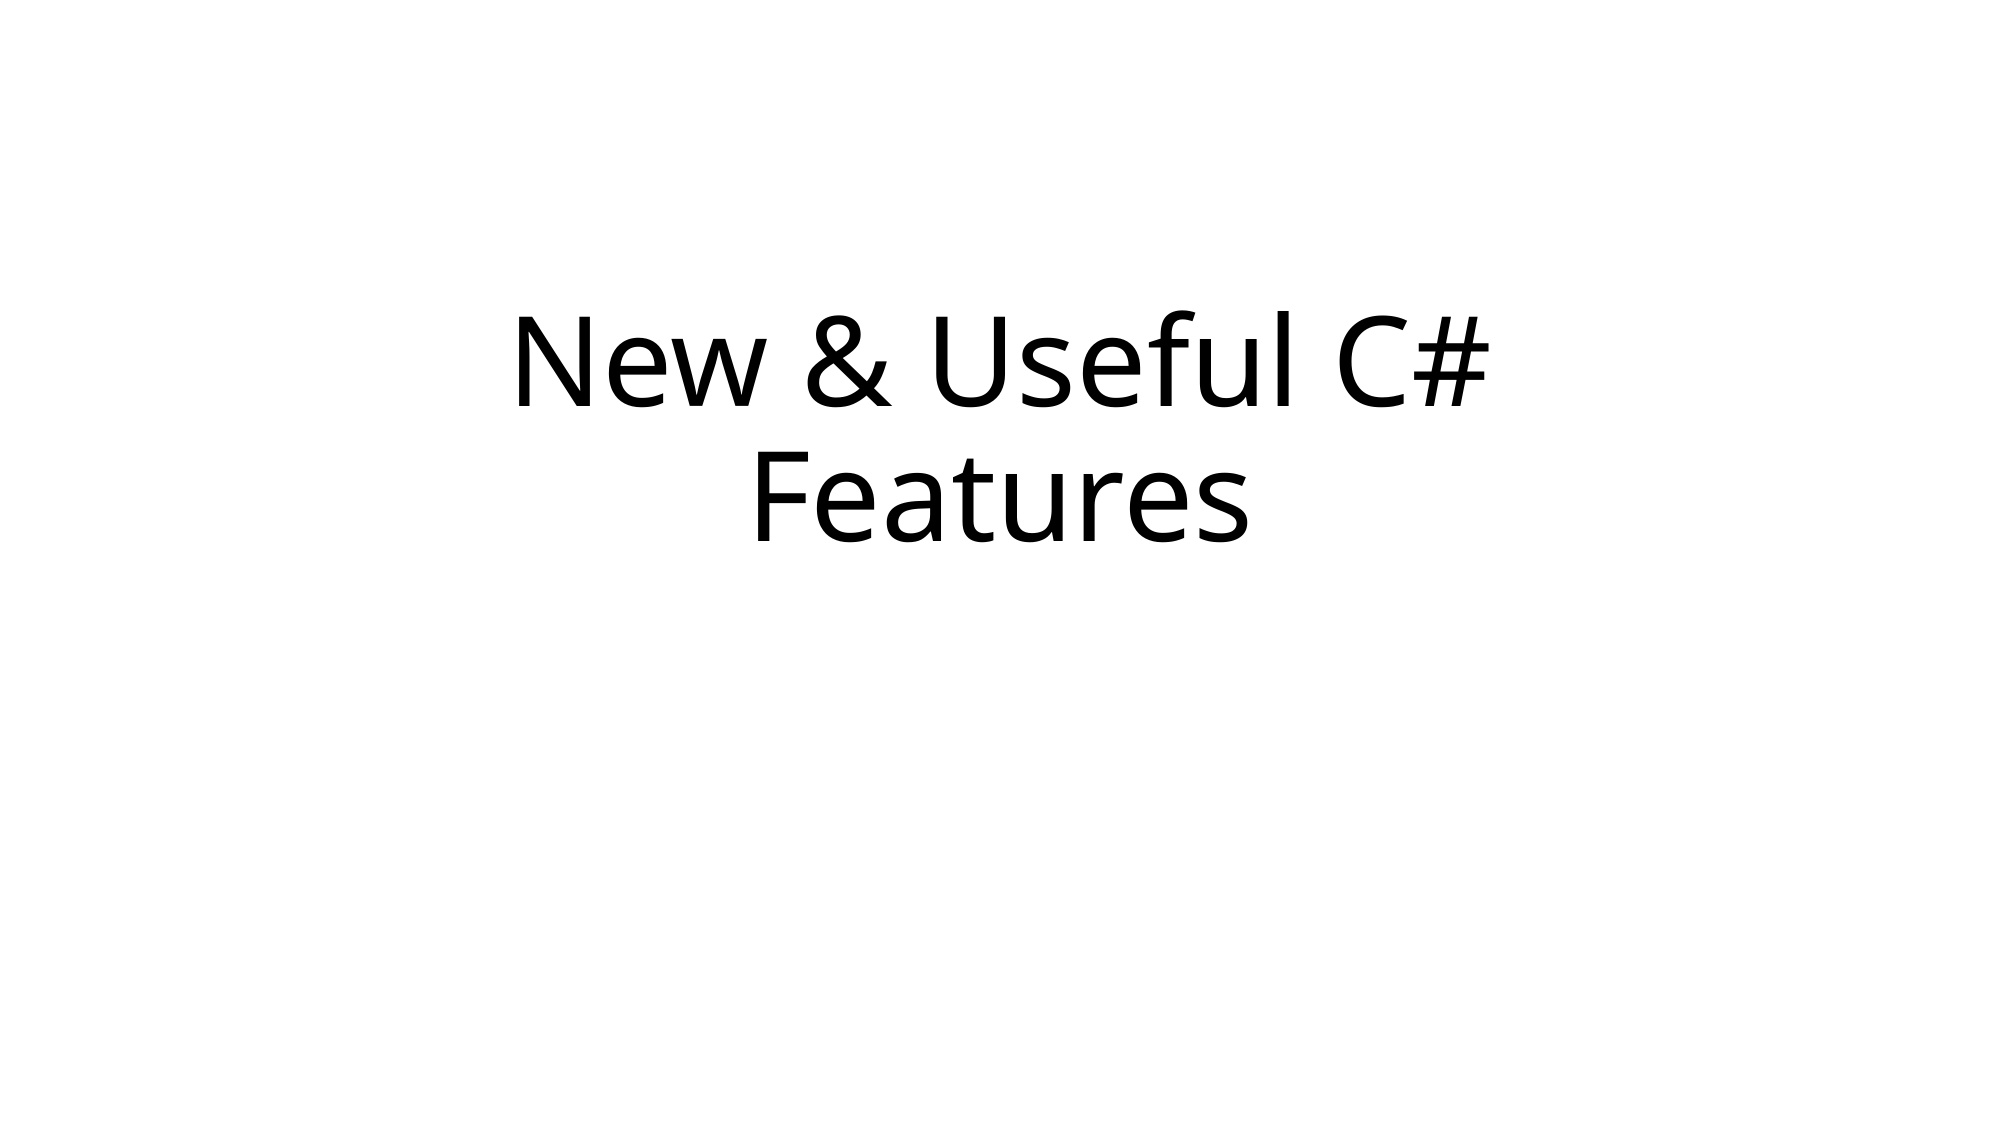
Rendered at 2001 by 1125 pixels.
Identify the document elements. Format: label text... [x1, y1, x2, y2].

title New & Useful C# Features [249, 184, 1750, 576]
